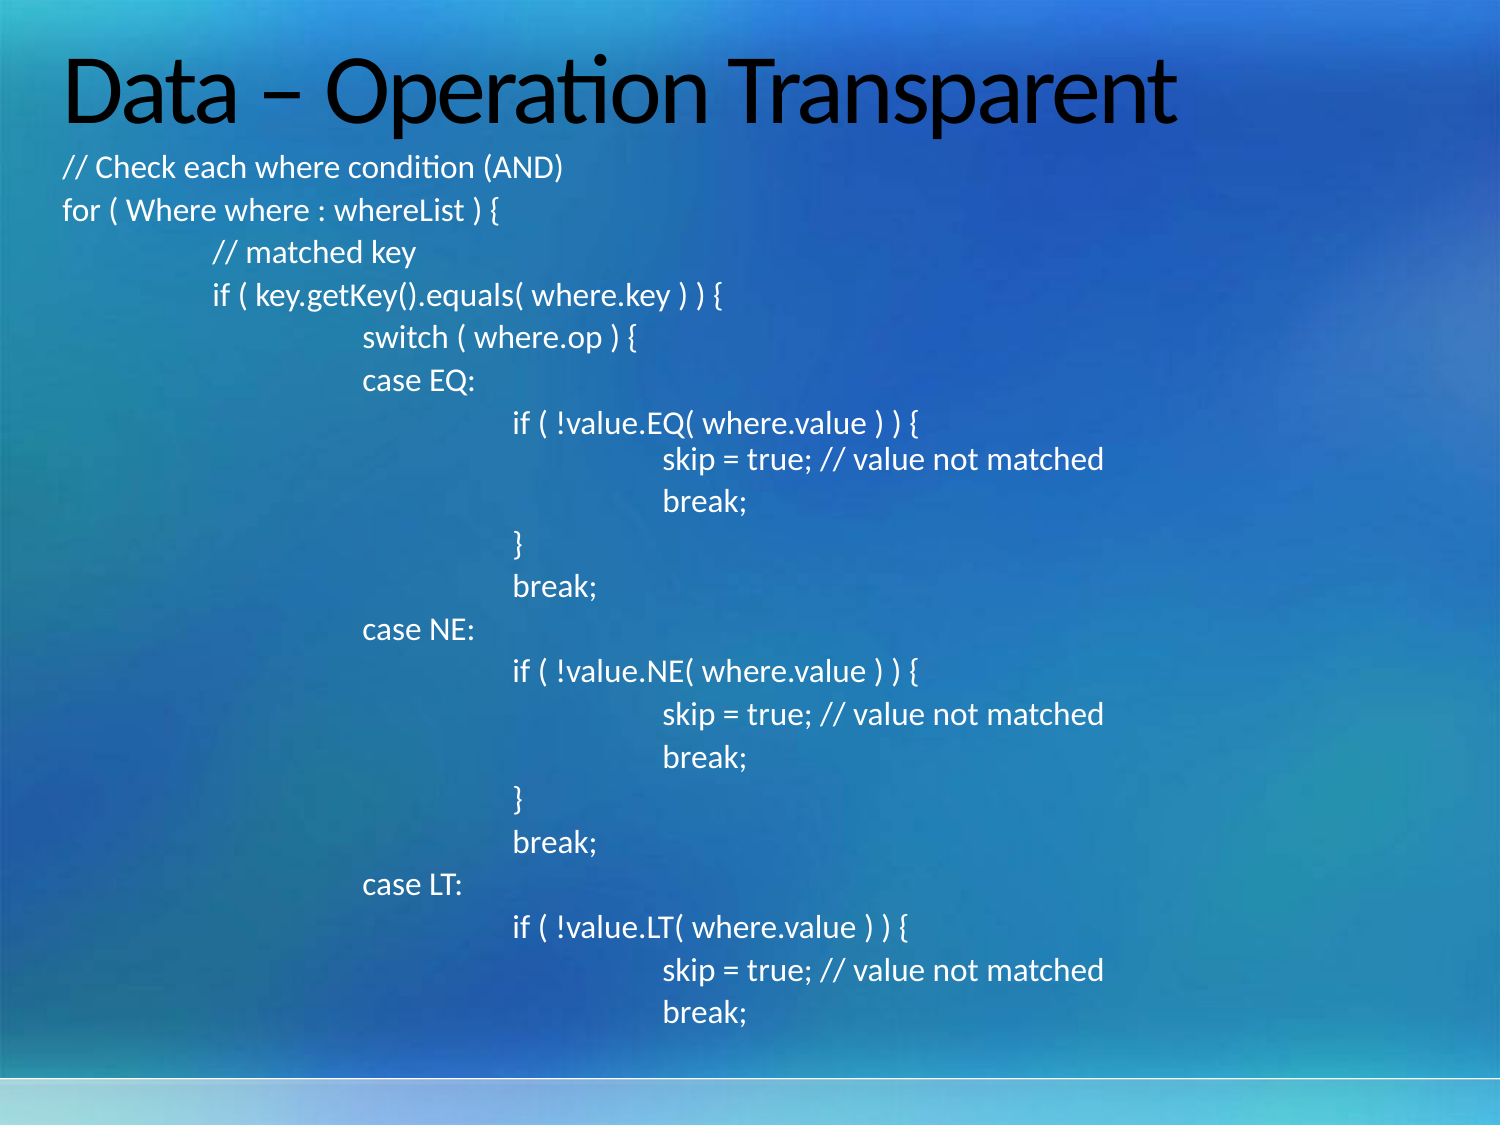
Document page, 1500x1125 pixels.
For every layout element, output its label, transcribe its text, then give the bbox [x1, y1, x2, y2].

list // Check each where condition (AND) for ( Where where : whereList ) { // matched key if ( key.getKey().equals( where.key ) ) { switch ( where.op ) { case EQ: if ( !value.EQ( where.value ) ) { skip = true; // value not matched break; } break; case NE: if ( !value.NE( where.value ) ) { skip = true; // value not matched break; } break; case LT: if ( !value.LT( where.value ) ) { skip = true; // value not matched break; [62, 149, 1438, 1125]
title Data – Operation Transparent [62, 37, 1438, 147]
picture [0, 0, 1500, 1125]
